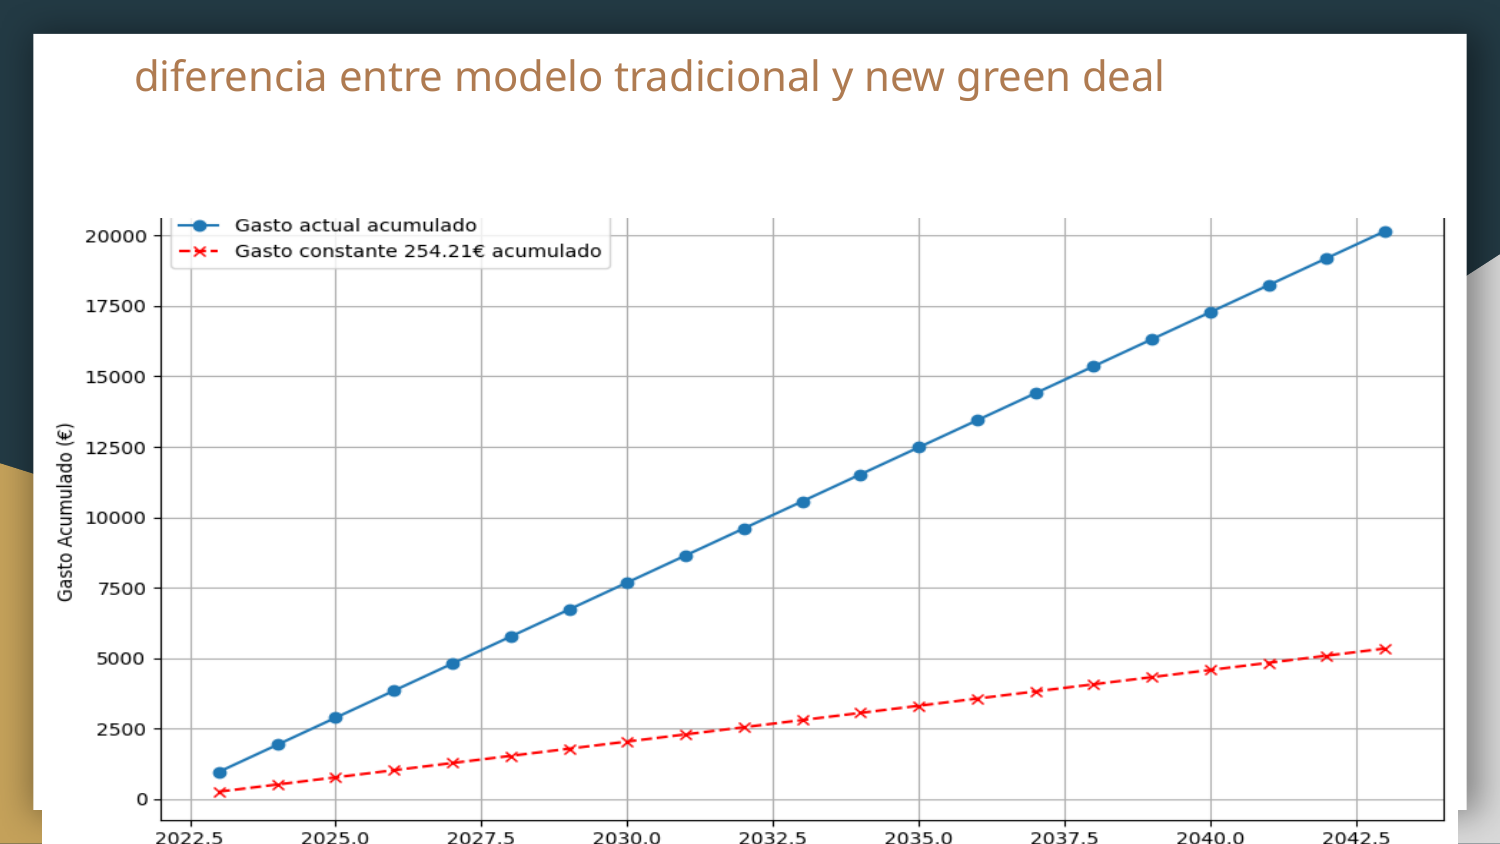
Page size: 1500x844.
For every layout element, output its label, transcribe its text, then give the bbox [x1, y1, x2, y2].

title diferencia entre modelo tradicional y new green deal [119, 31, 1381, 120]
picture [41, 217, 1459, 844]
